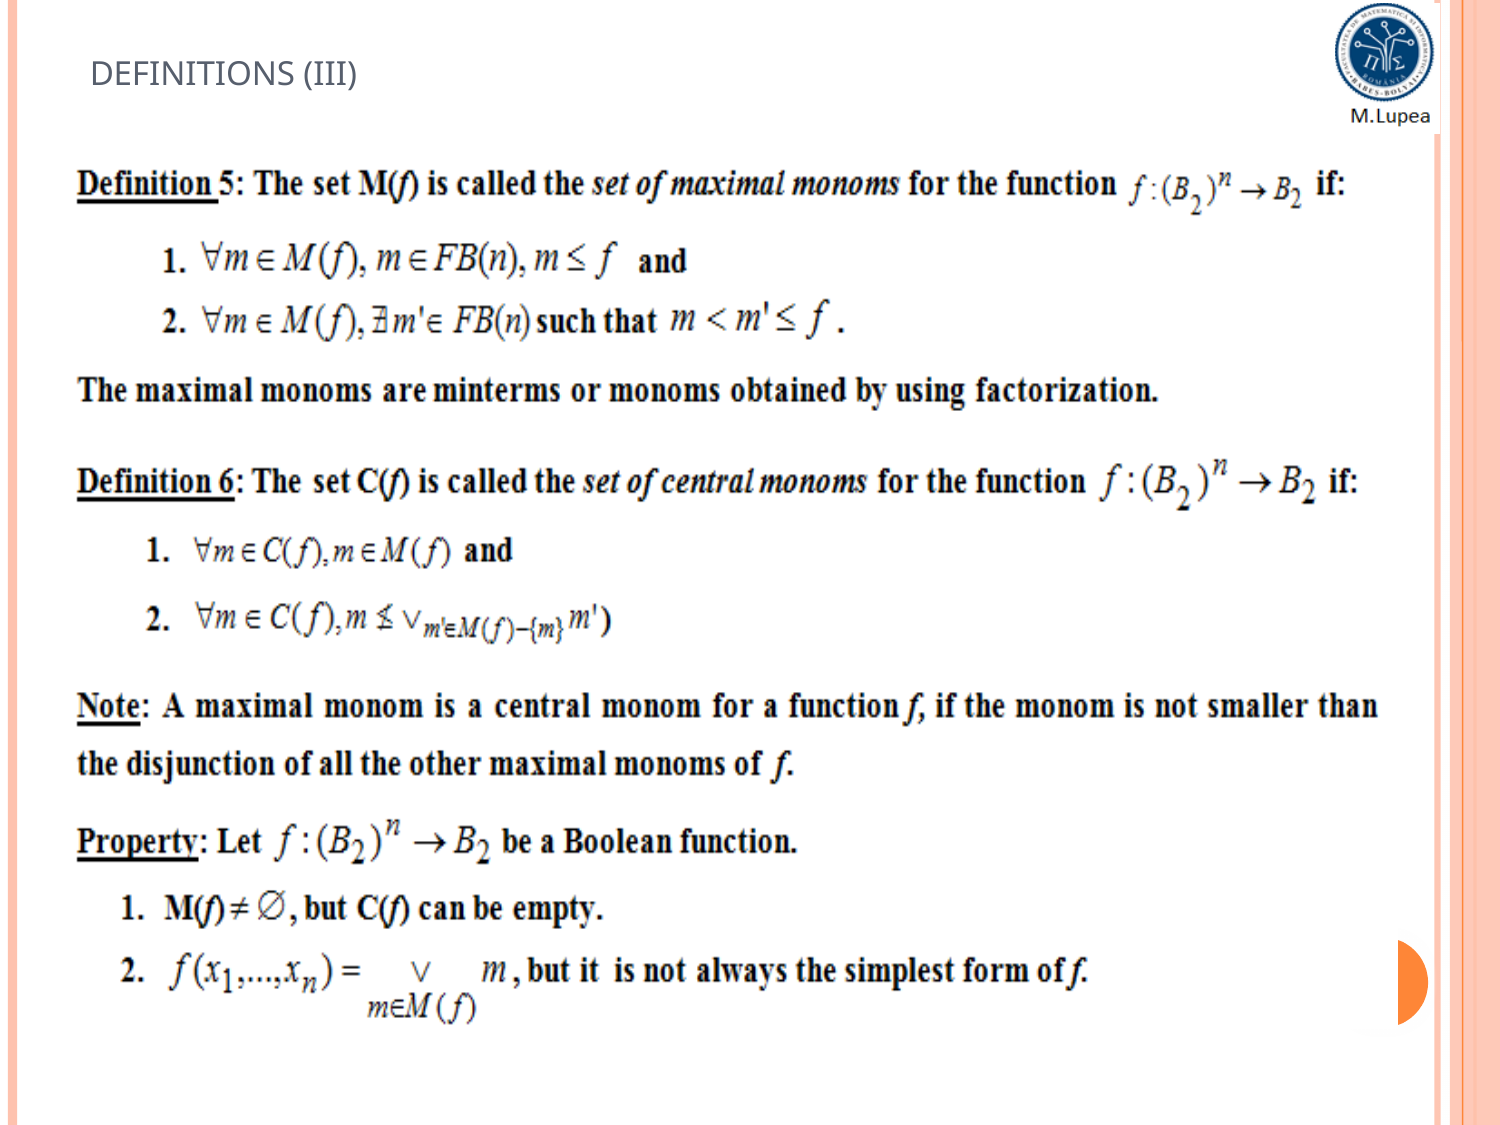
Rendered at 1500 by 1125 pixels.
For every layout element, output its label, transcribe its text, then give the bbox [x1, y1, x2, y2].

picture [72, 162, 1398, 1030]
picture [1335, 3, 1440, 134]
title Definitions (III) [75, 45, 1300, 100]
